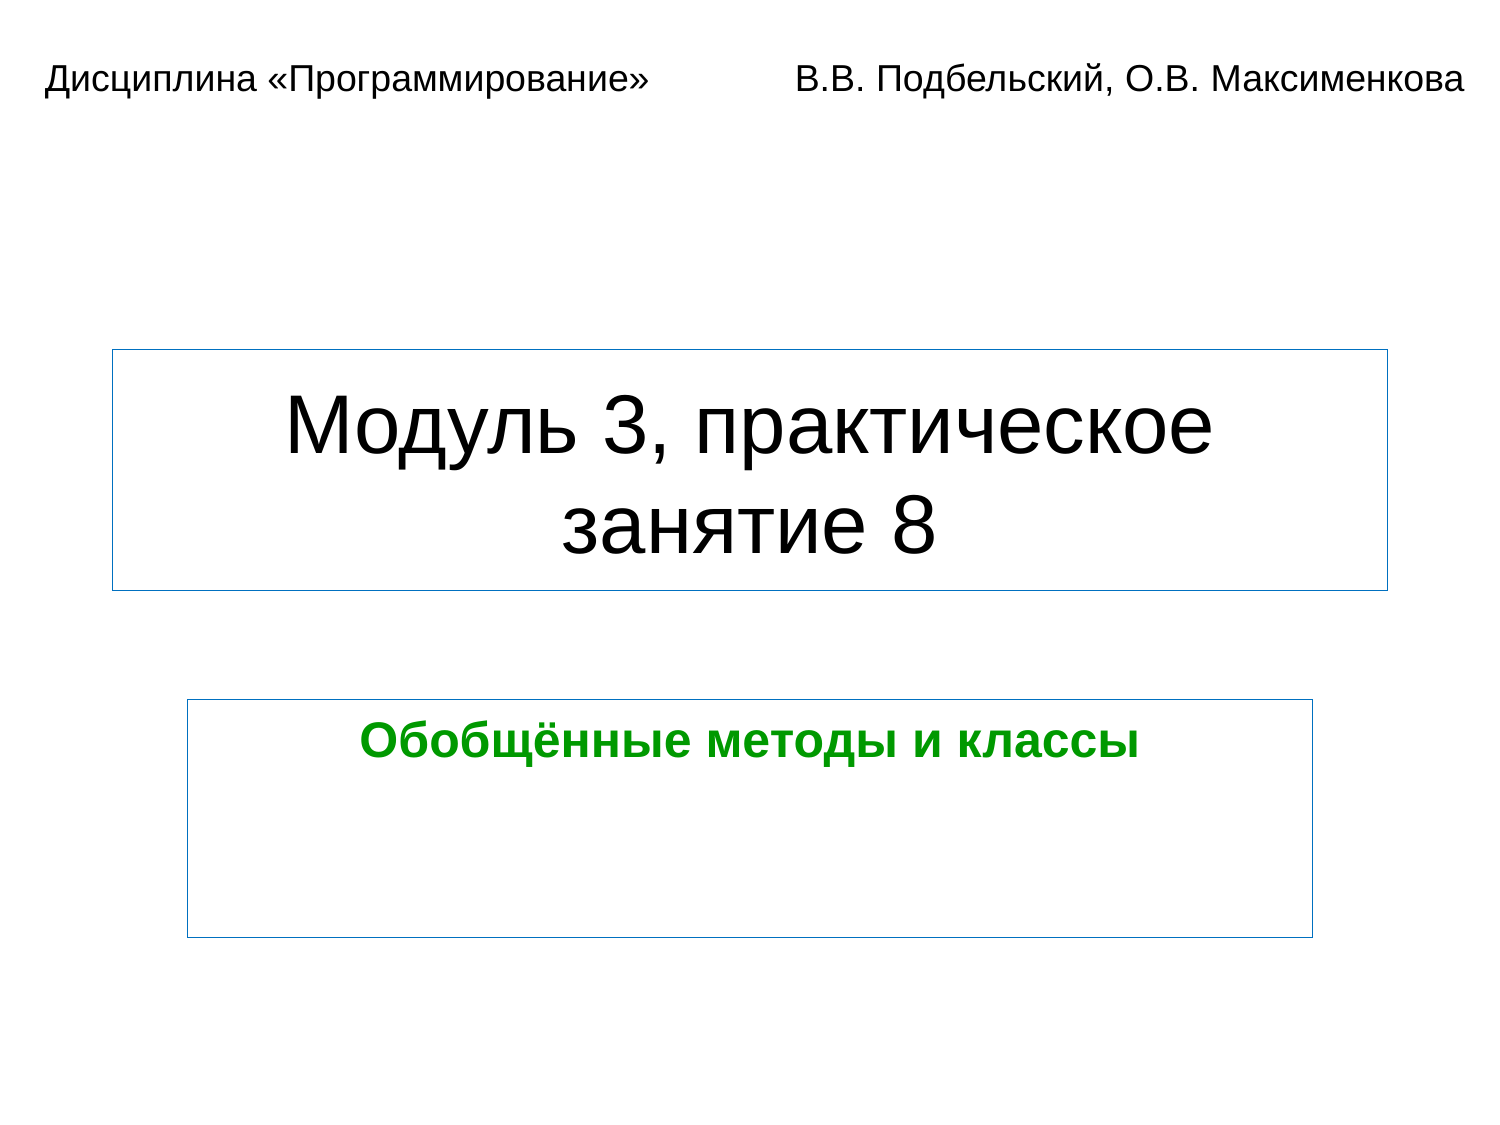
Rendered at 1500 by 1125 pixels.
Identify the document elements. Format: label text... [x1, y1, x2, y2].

title Модуль 3, практическое занятие 8 [112, 349, 1388, 591]
text_box Дисциплина «Программирование» В.В. Подбельский, О.В. Максименкова [30, 46, 1481, 107]
subtitle Обобщённые методы и классы [187, 699, 1313, 938]
